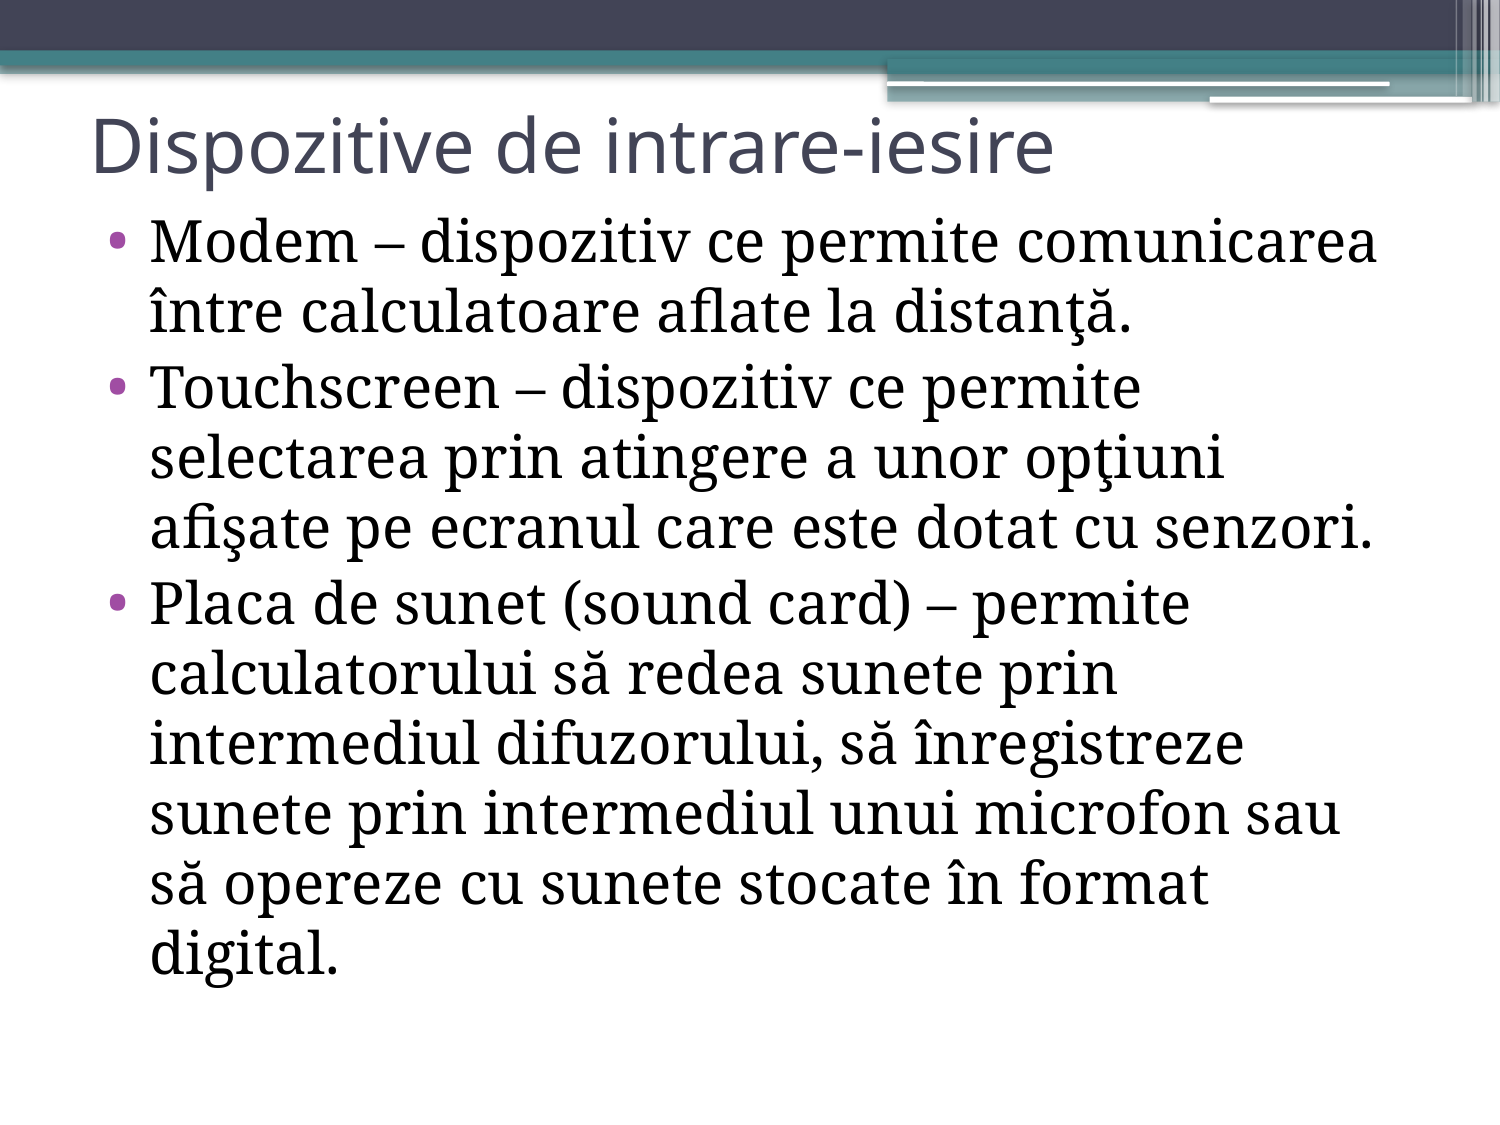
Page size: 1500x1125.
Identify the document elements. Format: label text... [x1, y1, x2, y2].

title Dispozitive de intrare-iesire [75, 90, 1425, 196]
list Modem – dispozitiv ce permite comunicarea între calculatoare aflate la distanţă. Touchscreen – dispozitiv ce permite selectarea prin atingere a unor opţiuni afişate pe ecranul care este dotat cu senzori. Placa de sunet (sound card) – permite calculatorului să redea sunete prin intermediul difuzorului, să înregistreze sunete prin intermediul unui microfon sau să opereze cu sunete stocate în format digital. [75, 196, 1425, 1079]
